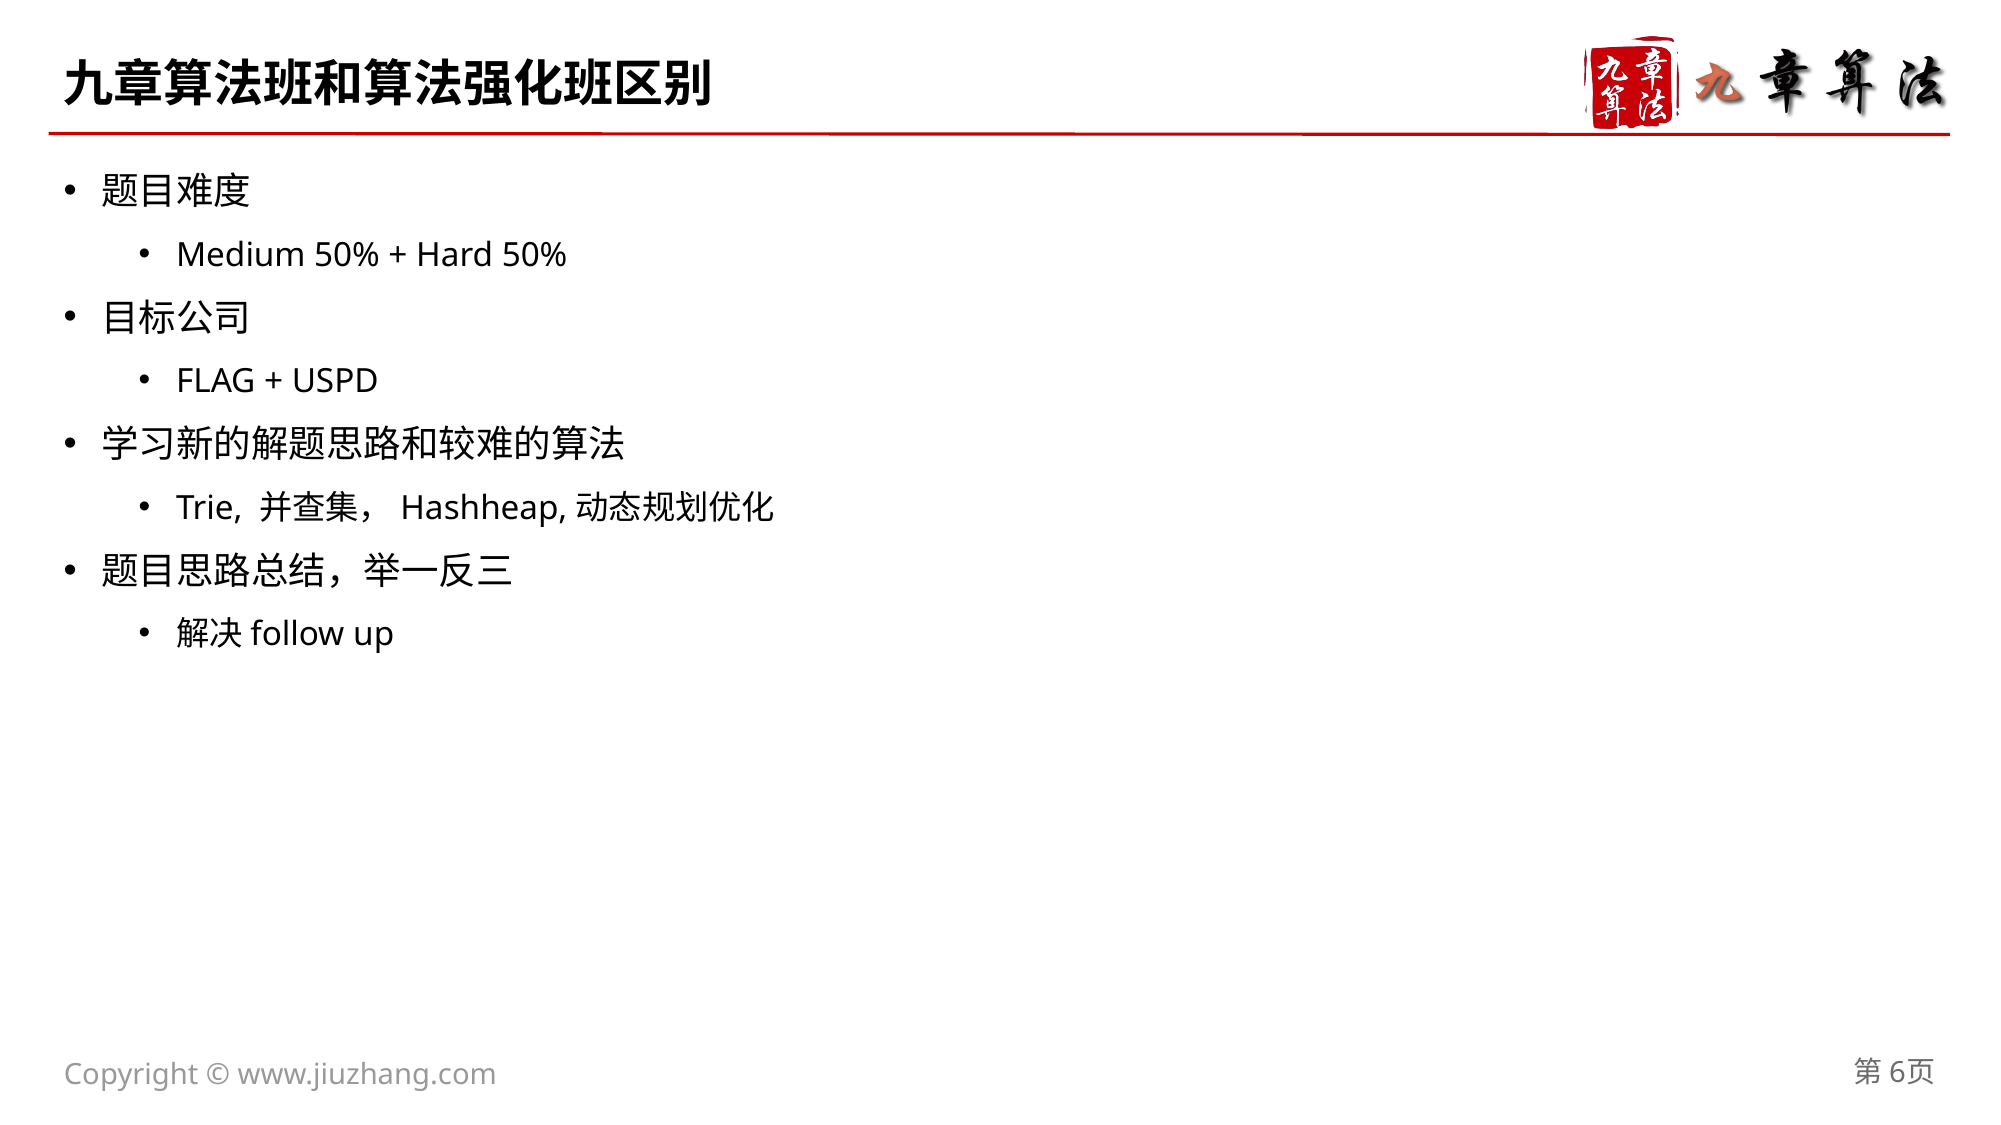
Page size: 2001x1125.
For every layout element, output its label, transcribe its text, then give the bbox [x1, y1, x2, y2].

list 题目难度 Medium 50% + Hard 50% 目标公司 FLAG + USPD 学习新的解题思路和较难的算法 Trie, 并查集，Hashheap,动态规划优化 题目思路总结，举一反三 解决follow up [48, 159, 1950, 1020]
slide_number 第6页 [1800, 1046, 1950, 1099]
title 九章算法班和算法强化班区别 [48, 36, 1950, 134]
